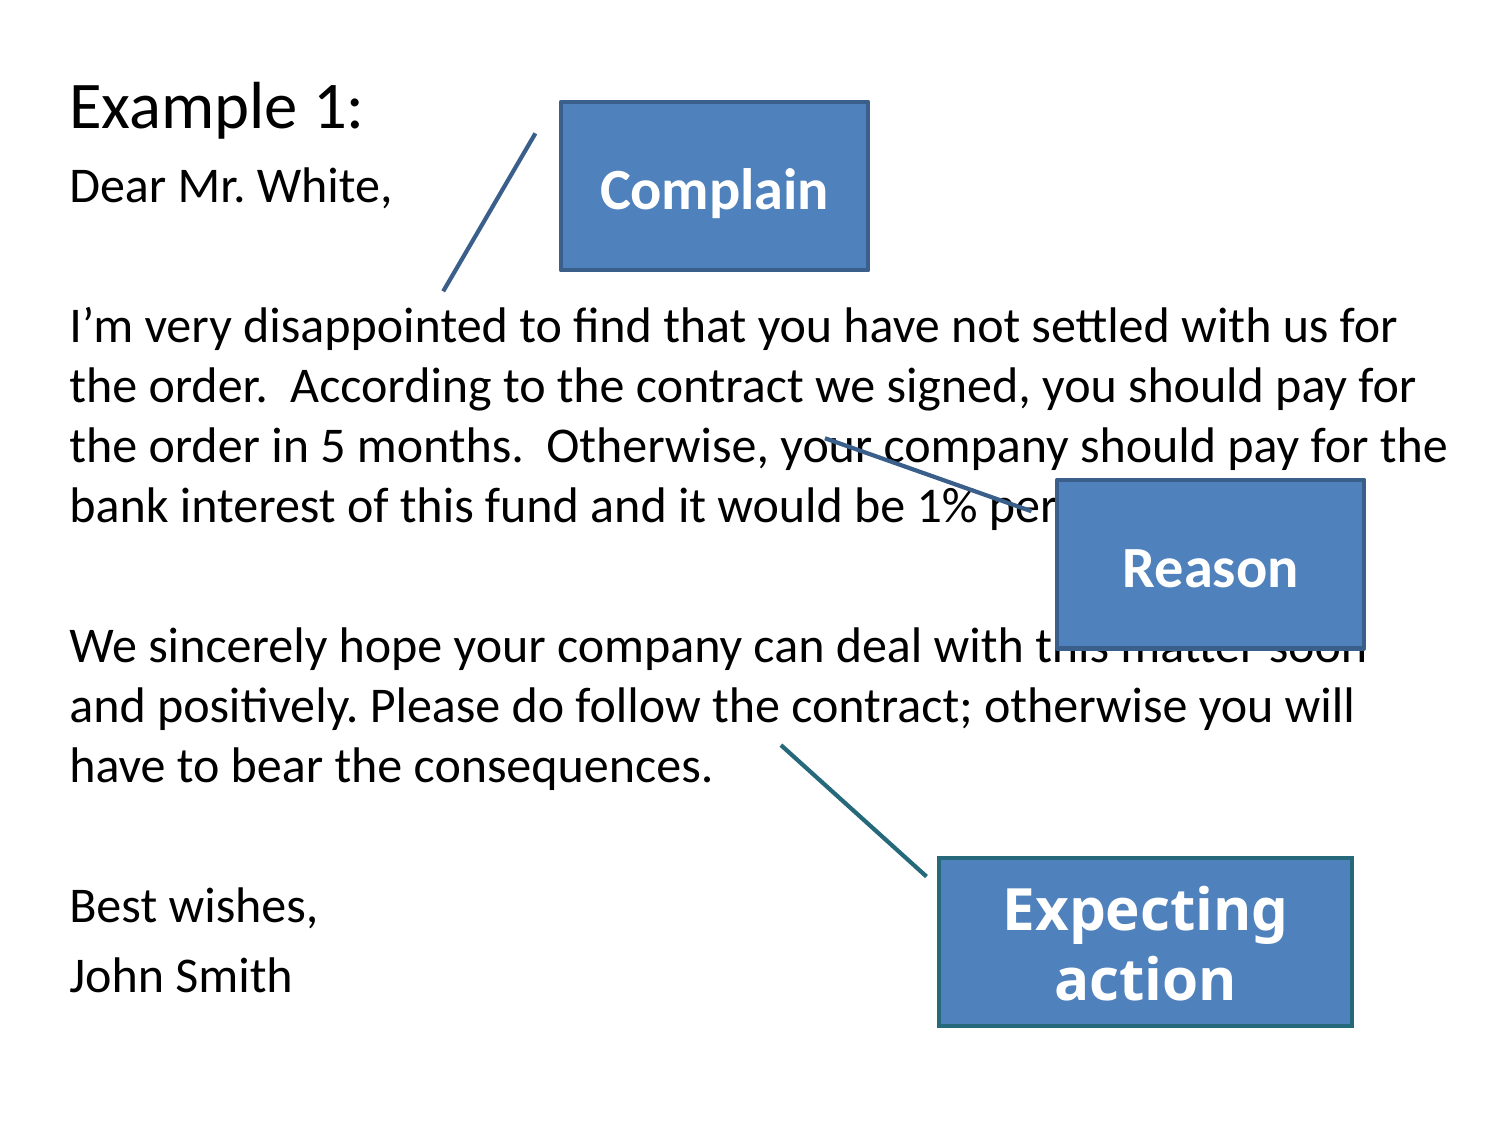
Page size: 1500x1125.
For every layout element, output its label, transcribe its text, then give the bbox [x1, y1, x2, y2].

list Example 1: Dear Mr. White, I’m very disappointed to find that you have not settled with us for the order. According to the contract we signed, you should pay for the order in 5 months. Otherwise, your company should pay for the bank interest of this fund and it would be 1% per month. We sincerely hope your company can deal with this matter soon and positively. Please do follow the contract; otherwise you will have to bear the consequences. Best wishes, John Smith [41, 54, 1466, 1094]
text_box Complain [559, 100, 870, 272]
text_box Reason [1055, 478, 1366, 651]
text_box Reason [824, 436, 1033, 514]
text_box Complain [441, 132, 538, 293]
text_box Expecting action [938, 857, 1353, 1027]
